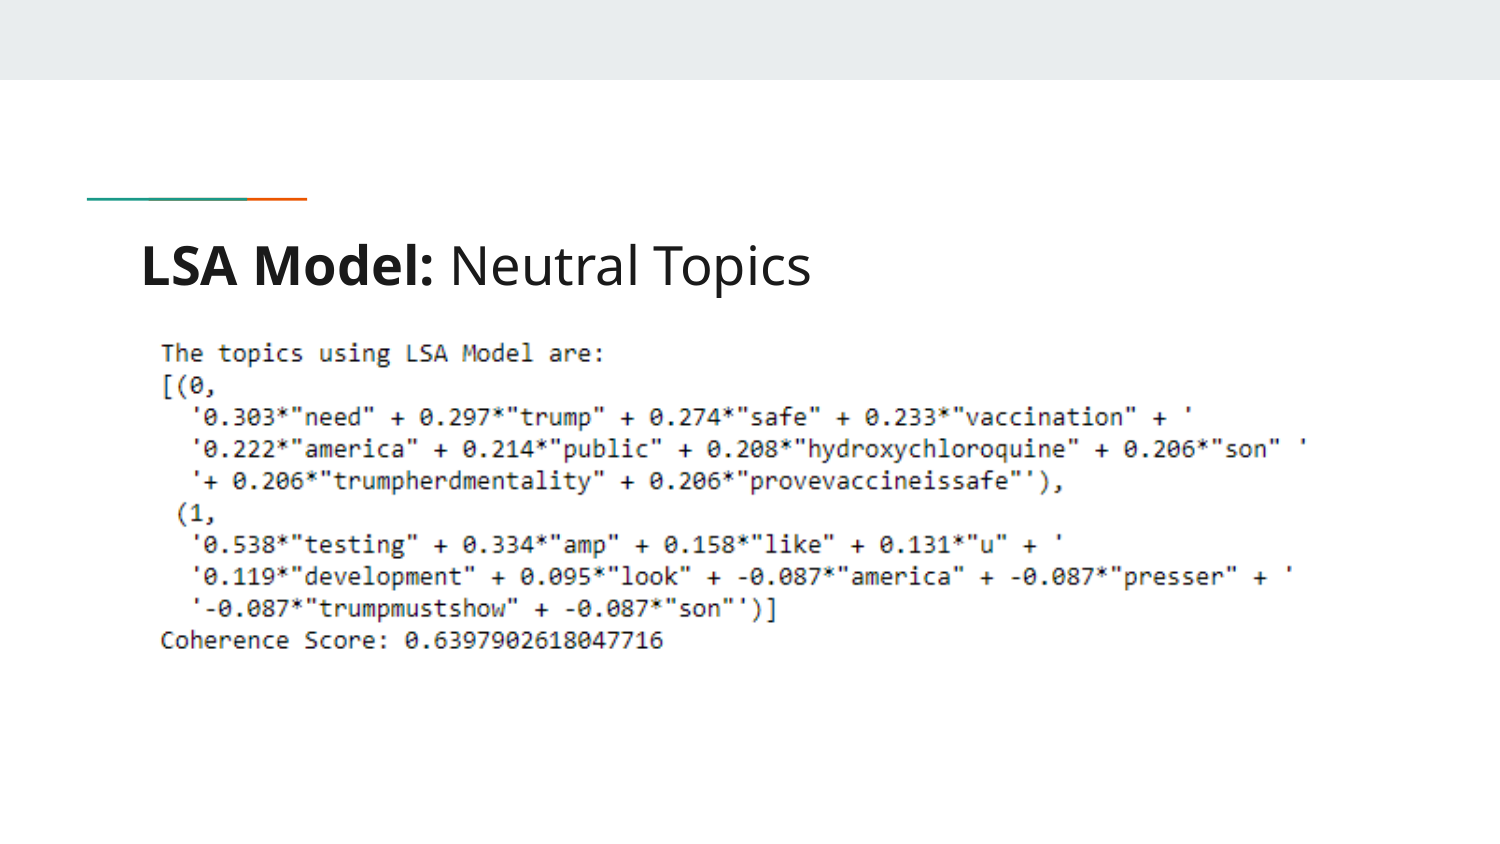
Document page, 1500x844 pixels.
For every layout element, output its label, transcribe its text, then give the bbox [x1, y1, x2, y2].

title LSA Model: Neutral Topics [125, 216, 1413, 305]
picture [151, 332, 1320, 664]
